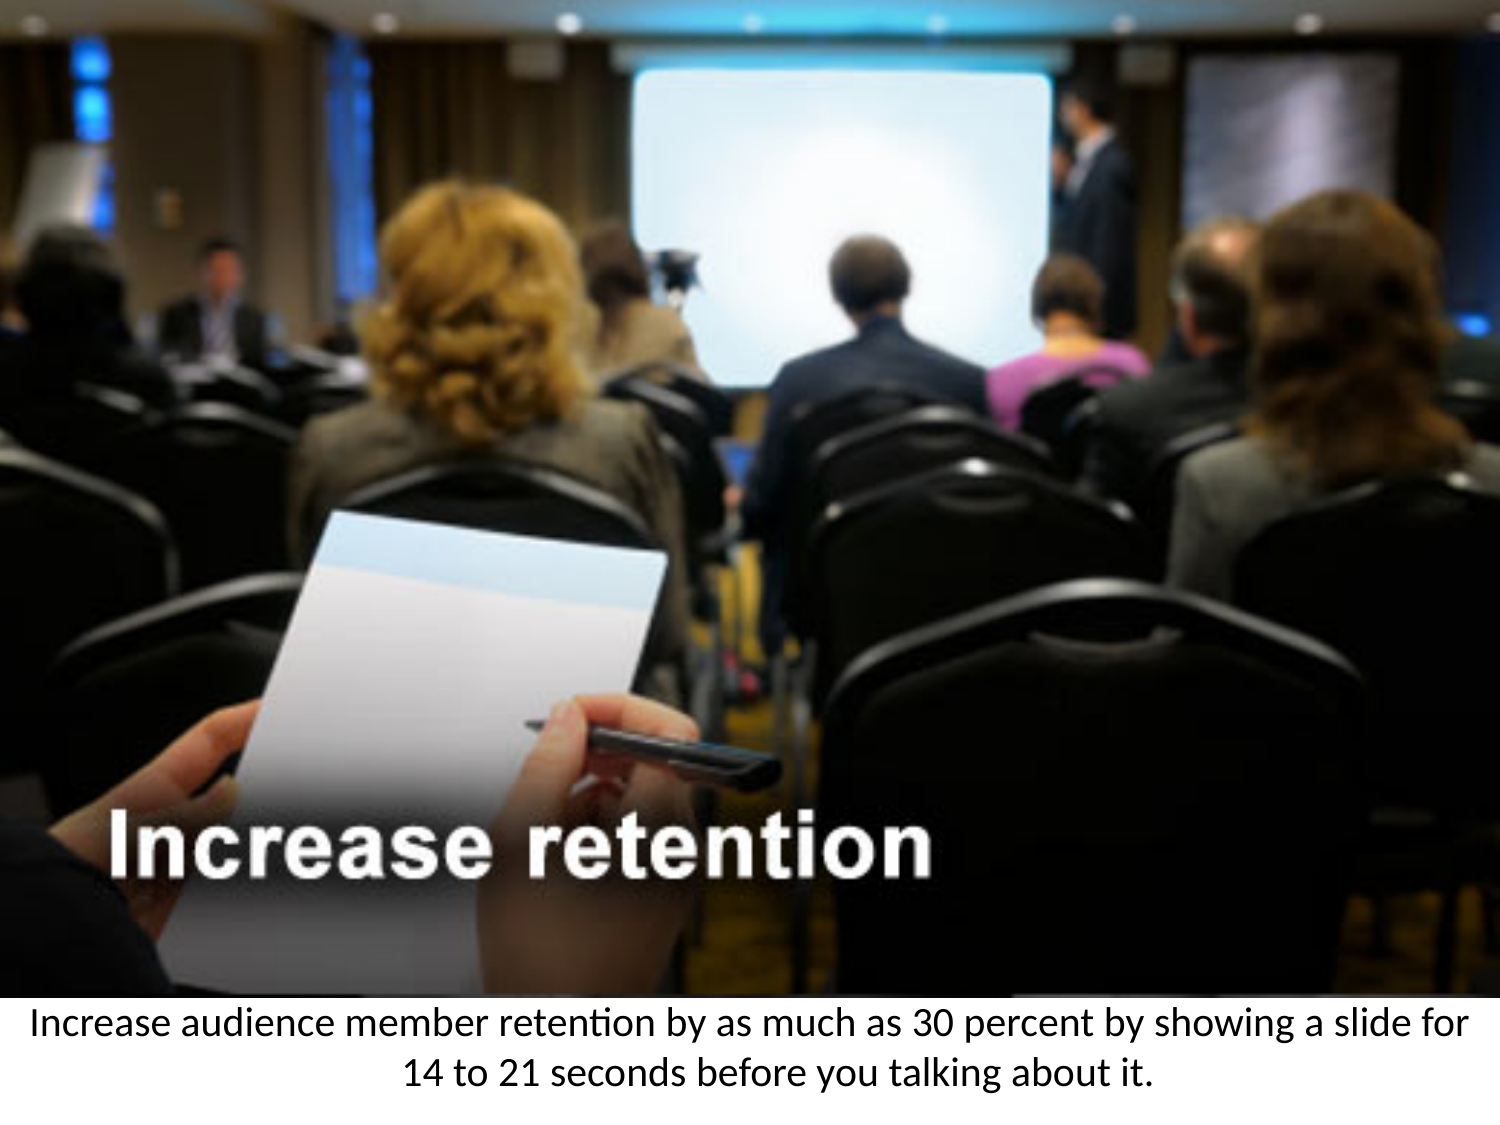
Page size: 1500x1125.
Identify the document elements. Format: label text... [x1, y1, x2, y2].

list Increase audience member retention by as much as 30 percent by showing a slide for 14 to 21 seconds before you talking about it. [0, 1005, 1500, 1125]
picture [0, 0, 1500, 999]
